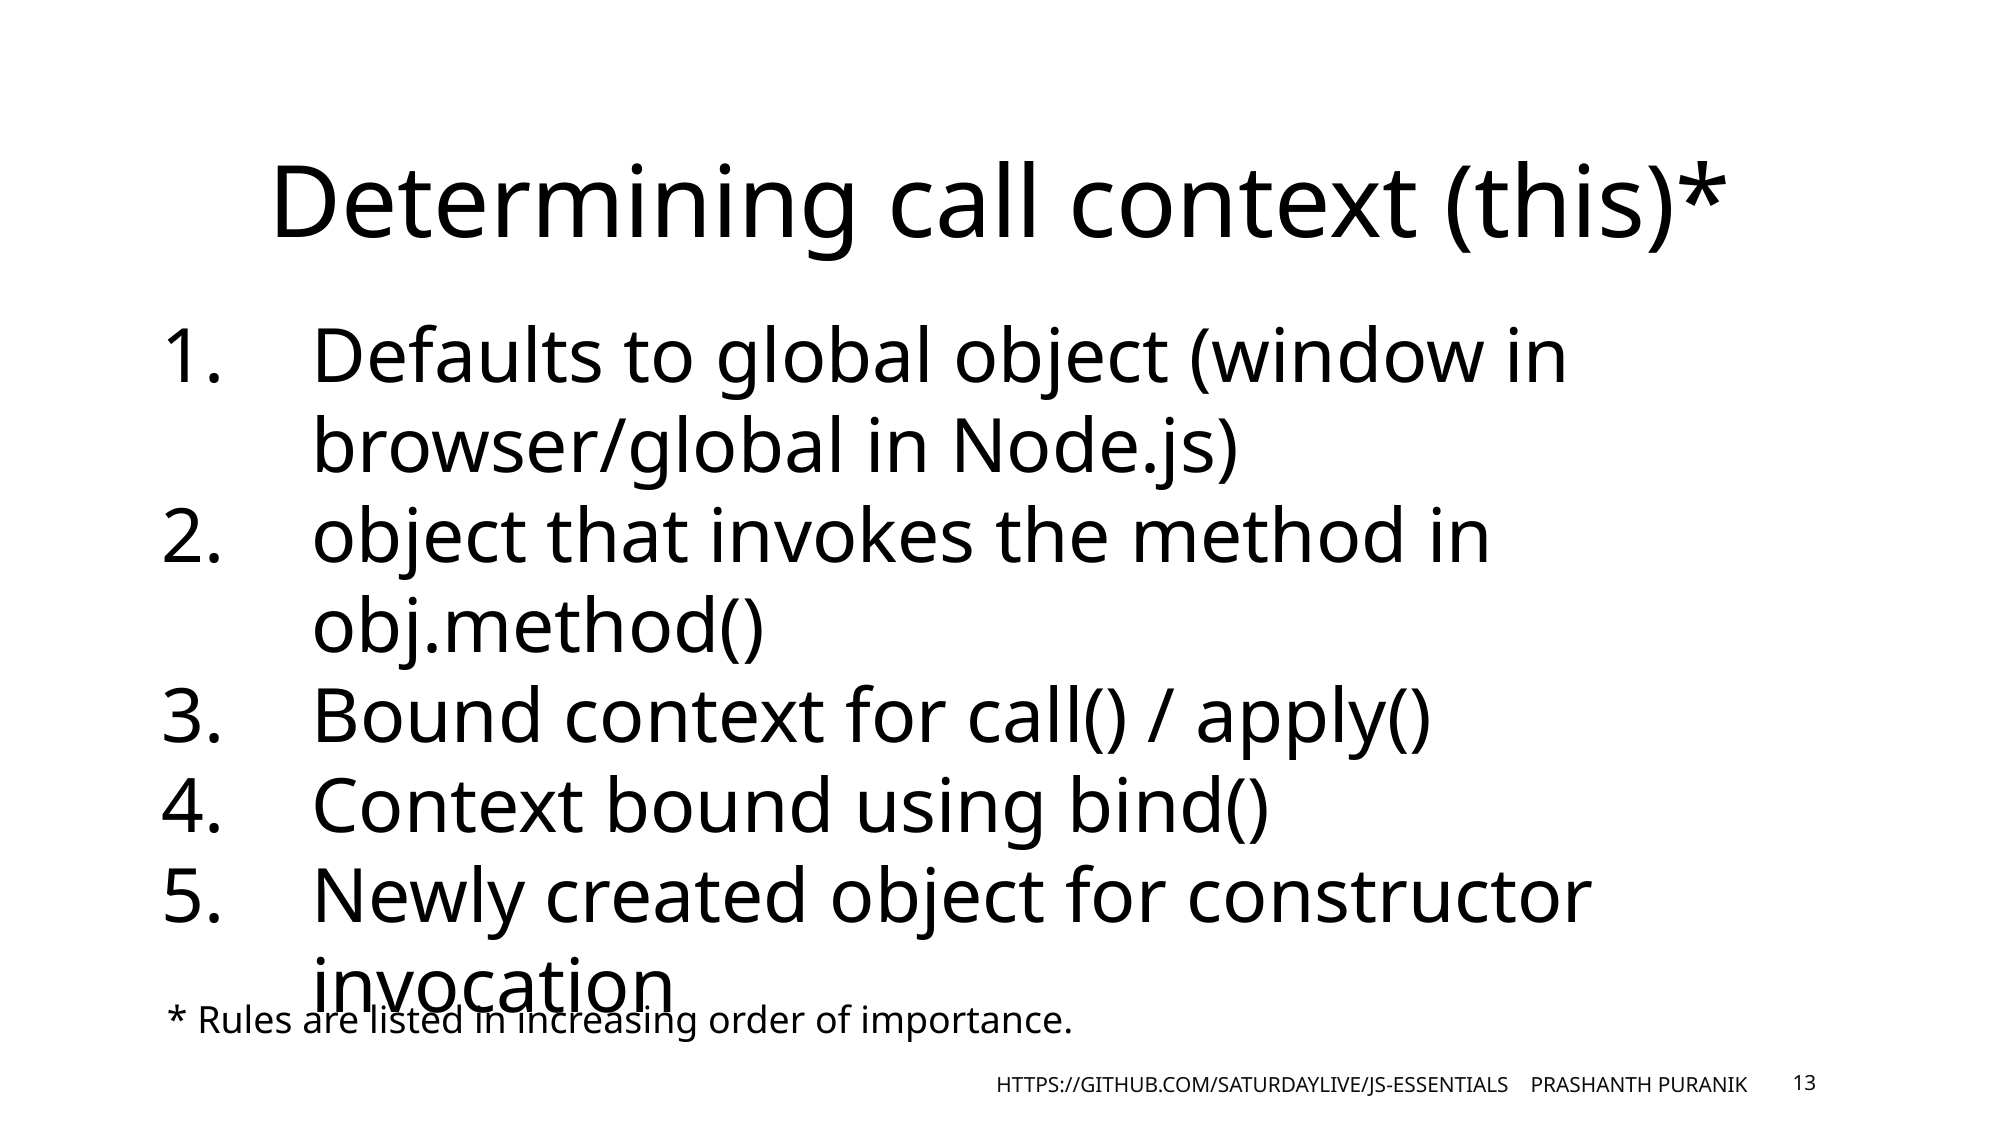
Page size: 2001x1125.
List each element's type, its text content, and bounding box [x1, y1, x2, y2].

text_box Determining call context (this)* Defaults to global object (window in browser/global in Node.js) object that invokes the method in obj.method() Bound context for call() / apply() Context bound using bind() Newly created object for constructor invocation [146, 130, 1854, 1036]
slide_number 13 [1777, 1061, 1938, 1107]
footer https://github.com/saturdaylive/js-essentials Prashanth Puranik [794, 1061, 1763, 1107]
text_box * Rules are listed in increasing order of importance. [152, 989, 1917, 1049]
